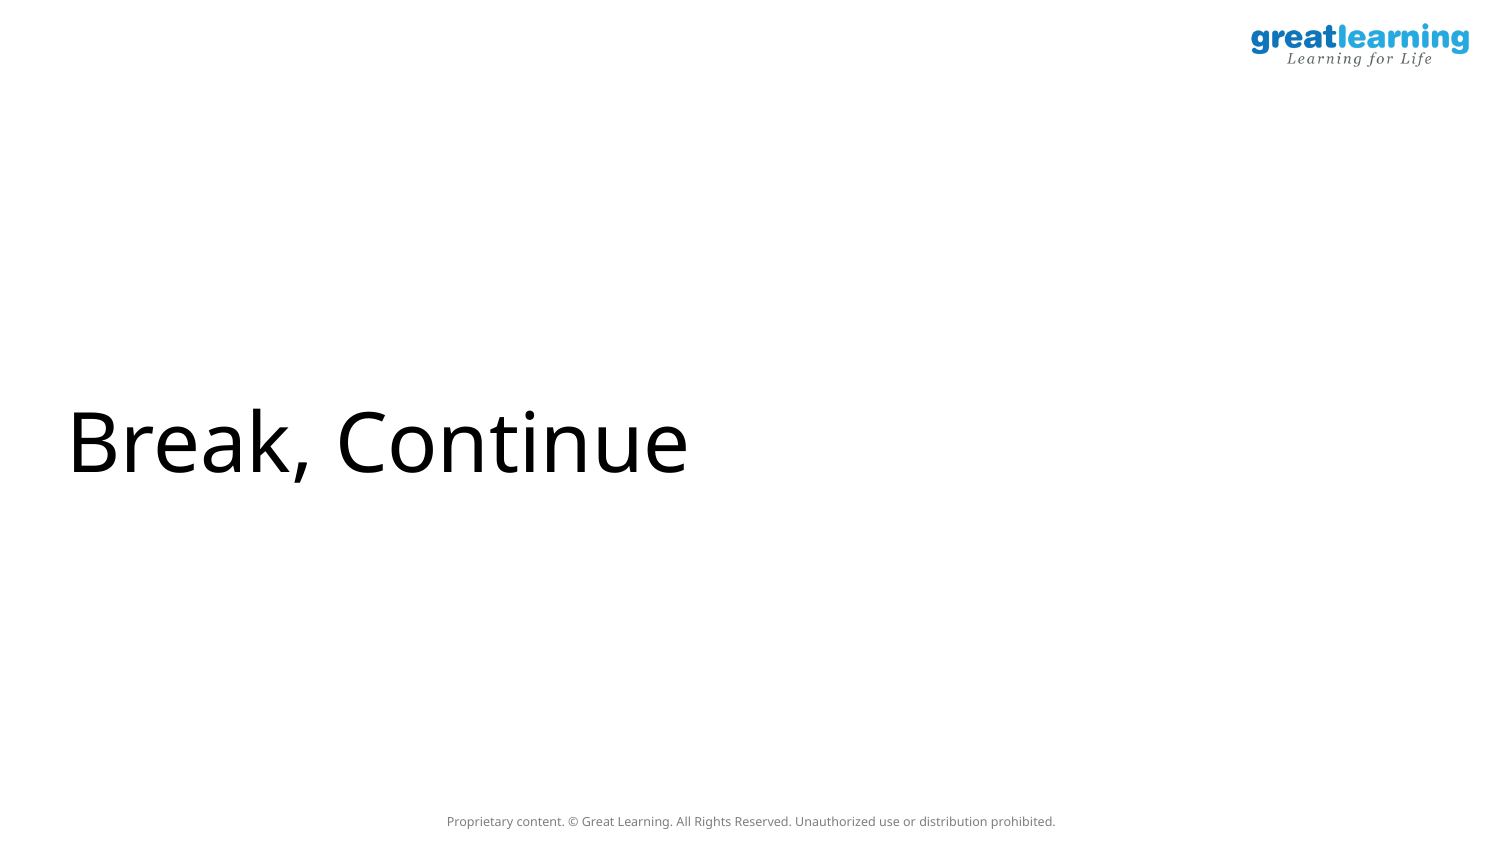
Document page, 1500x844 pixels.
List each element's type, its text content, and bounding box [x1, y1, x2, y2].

text_box Break, Continue [61, 370, 1315, 520]
picture [1251, 23, 1469, 67]
